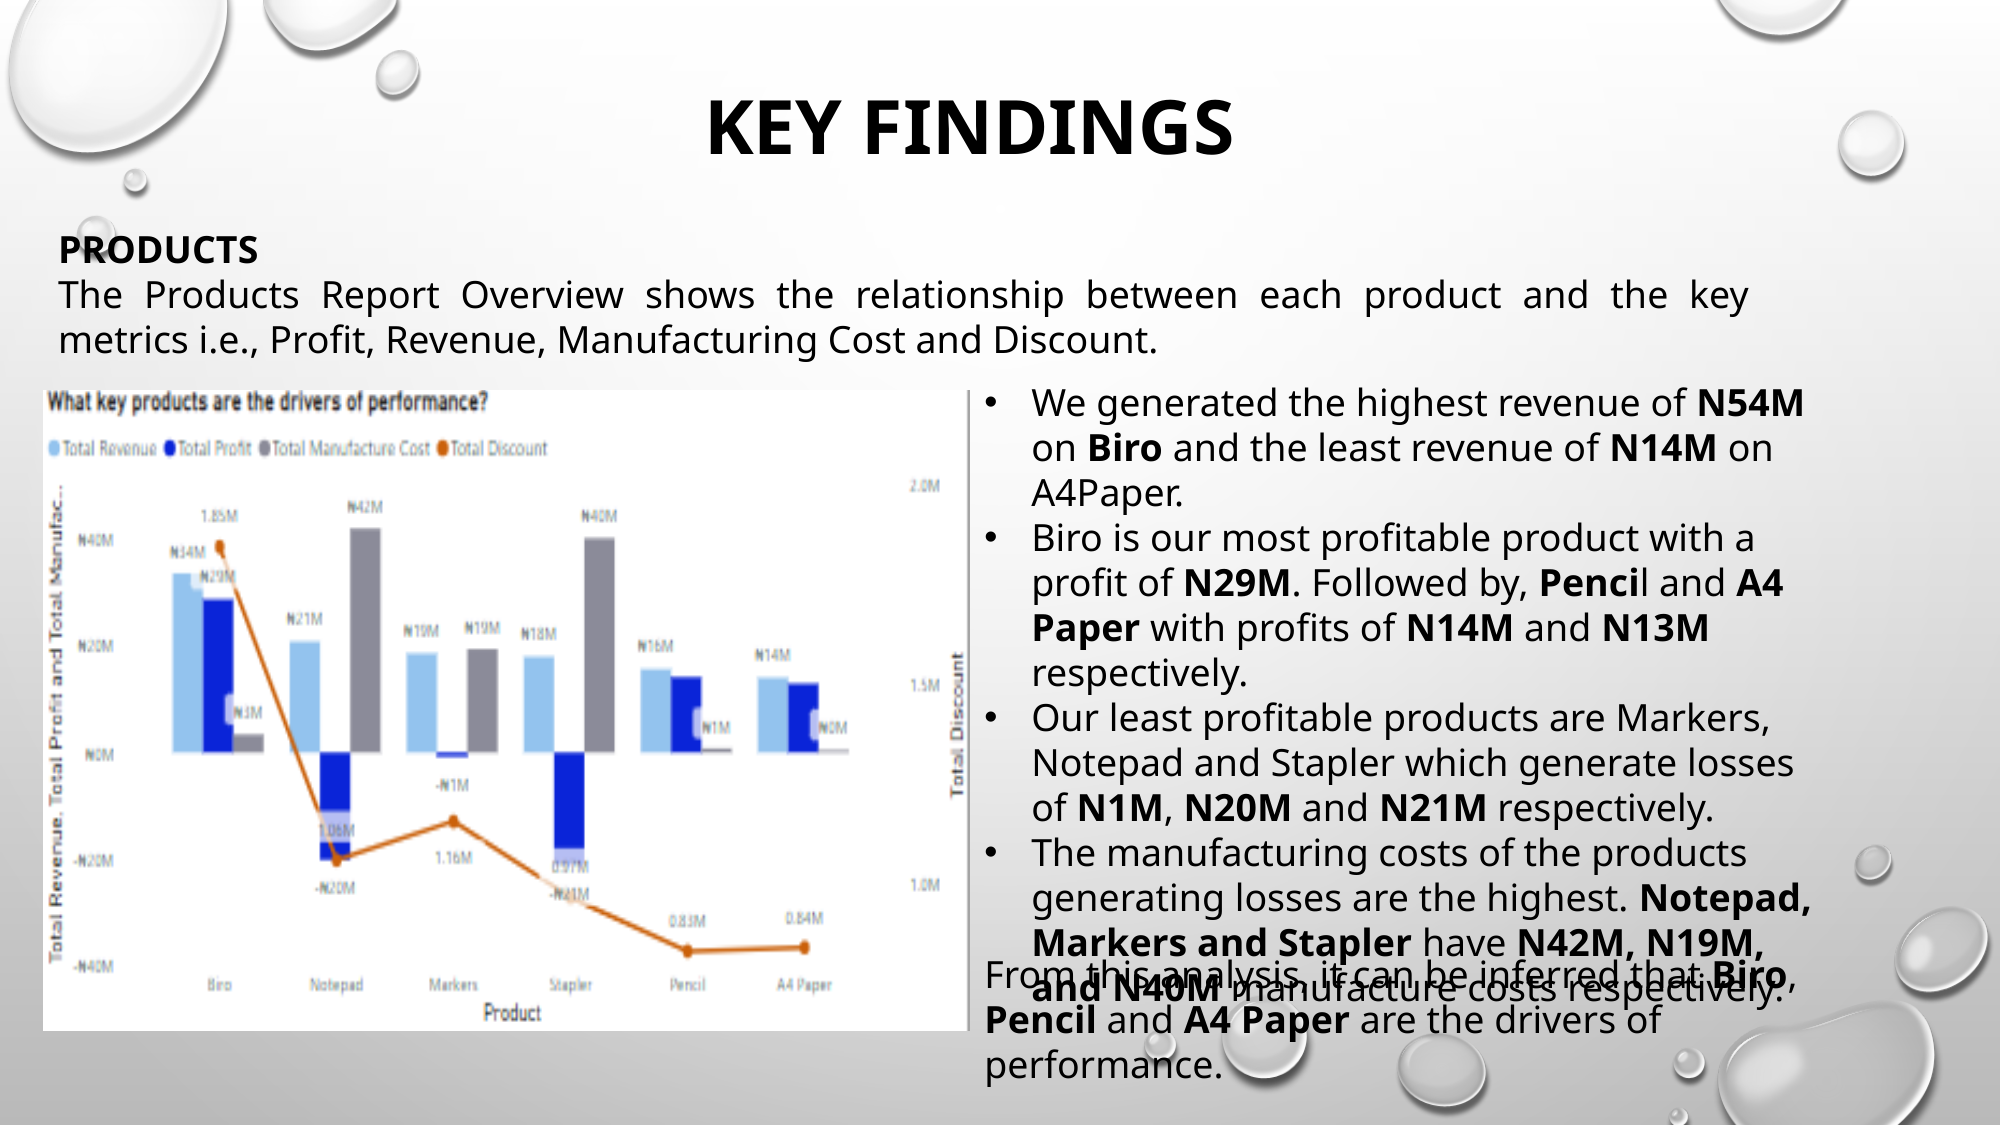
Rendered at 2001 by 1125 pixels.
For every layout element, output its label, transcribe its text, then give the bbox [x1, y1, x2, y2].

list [43, 390, 970, 1031]
text_box PRODUCTS The Products Report Overview shows the relationship between each product and the key metrics i.e., Profit, Revenue, Manufacturing Cost and Discount. [43, 218, 1766, 369]
text_box We generated the highest revenue of N54M on Biro and the least revenue of N14M on A4Paper. Biro is our most profitable product with a profit of N29M. Followed by, Pencil and A4 Paper with profits of N14M and N13M respectively. Our least profitable products are Markers, Notepad and Stapler which generate losses of N1M, N20M and N21M respectively. The manufacturing costs of the products generating losses are the highest. Notepad, Markers and Stapler have N42M, N19M, and N40M manufacture costs respectively. [969, 371, 1850, 943]
picture [0, 0, 2000, 1125]
text_box From this analysis, it can be inferred that Biro, Pencil and A4 Paper are the drivers of performance. [969, 943, 1850, 1094]
title Key findings [119, 0, 1820, 261]
